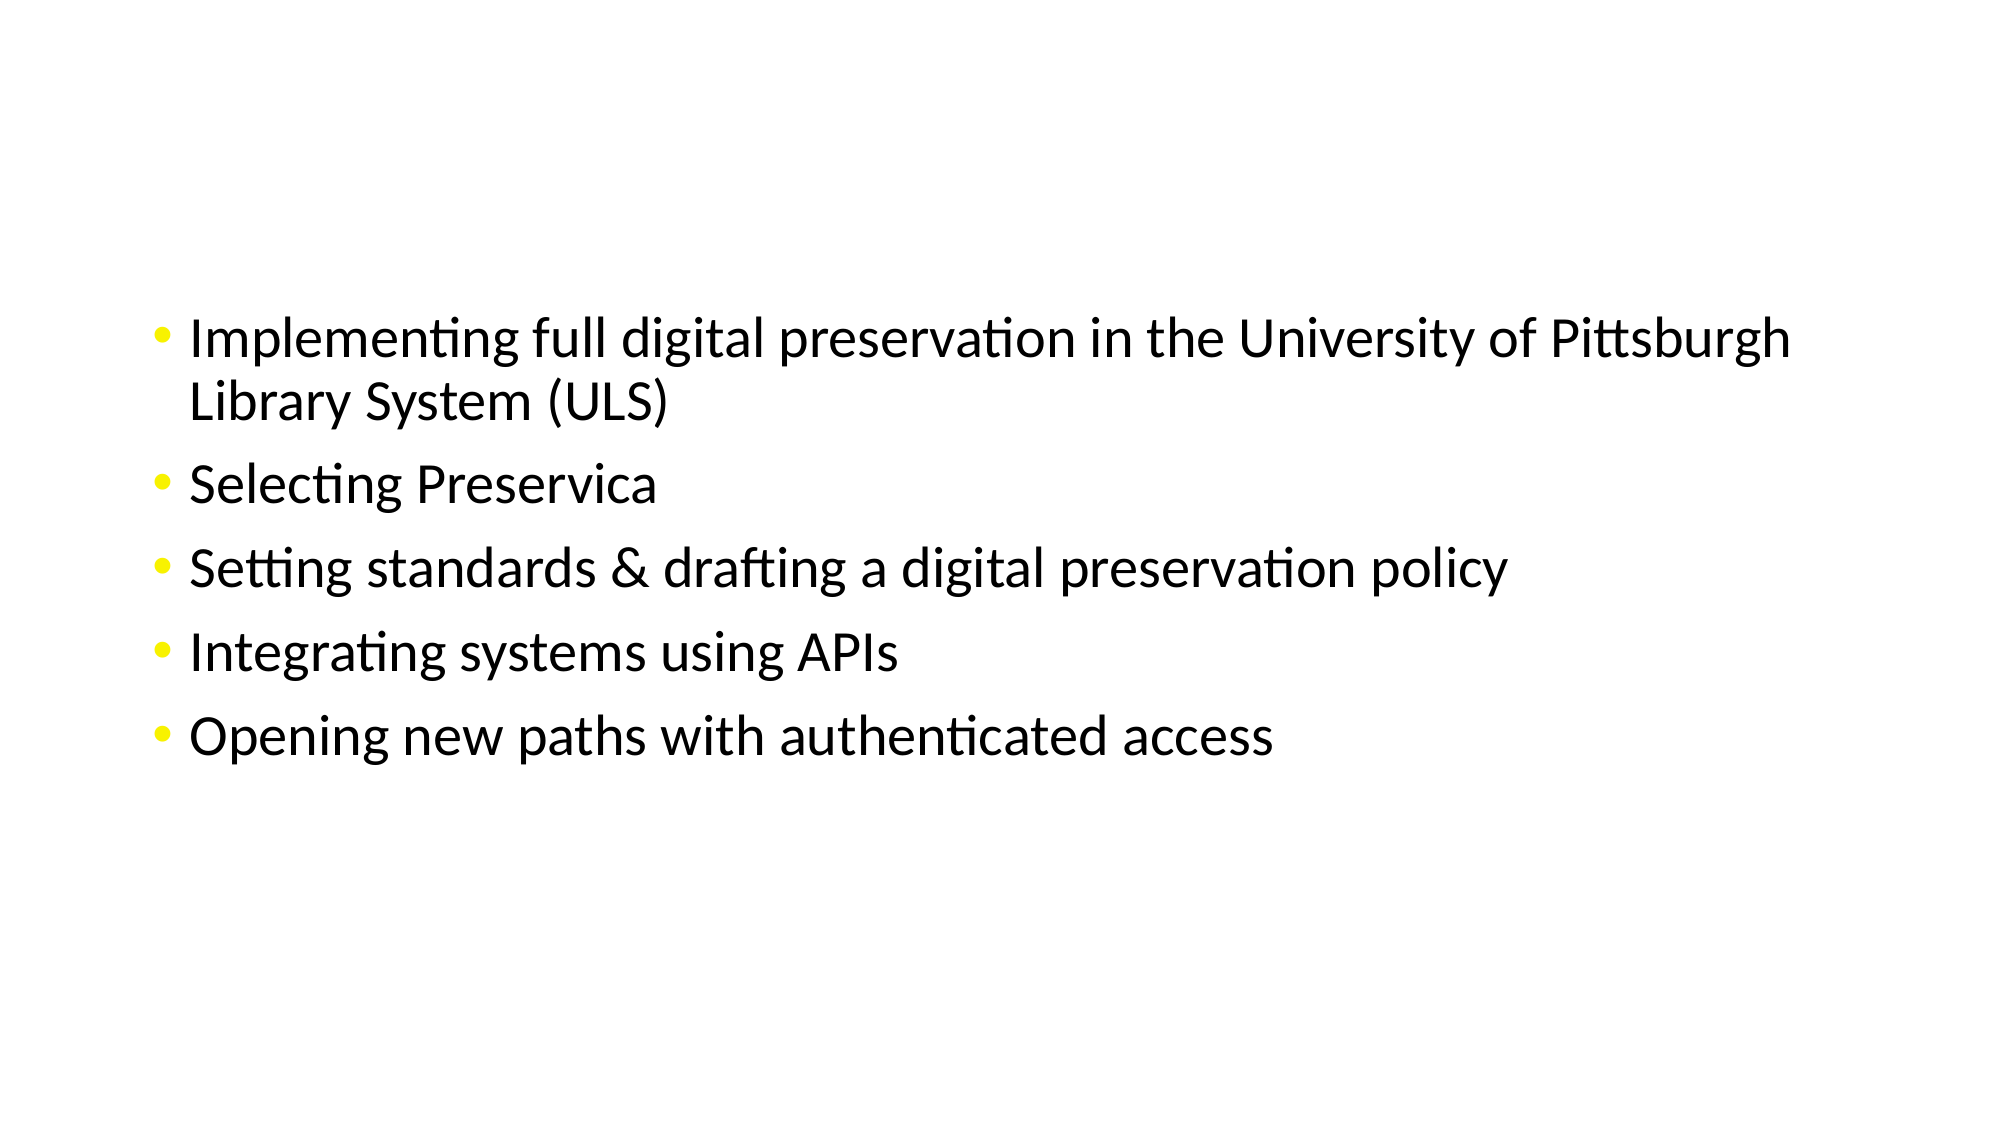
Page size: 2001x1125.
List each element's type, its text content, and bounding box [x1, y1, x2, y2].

list Implementing full digital preservation in the University of Pittsburgh Library System (ULS) Selecting Preservica Setting standards & drafting a digital preservation policy Integrating systems using APIs Opening new paths with authenticated access [137, 299, 1863, 1014]
